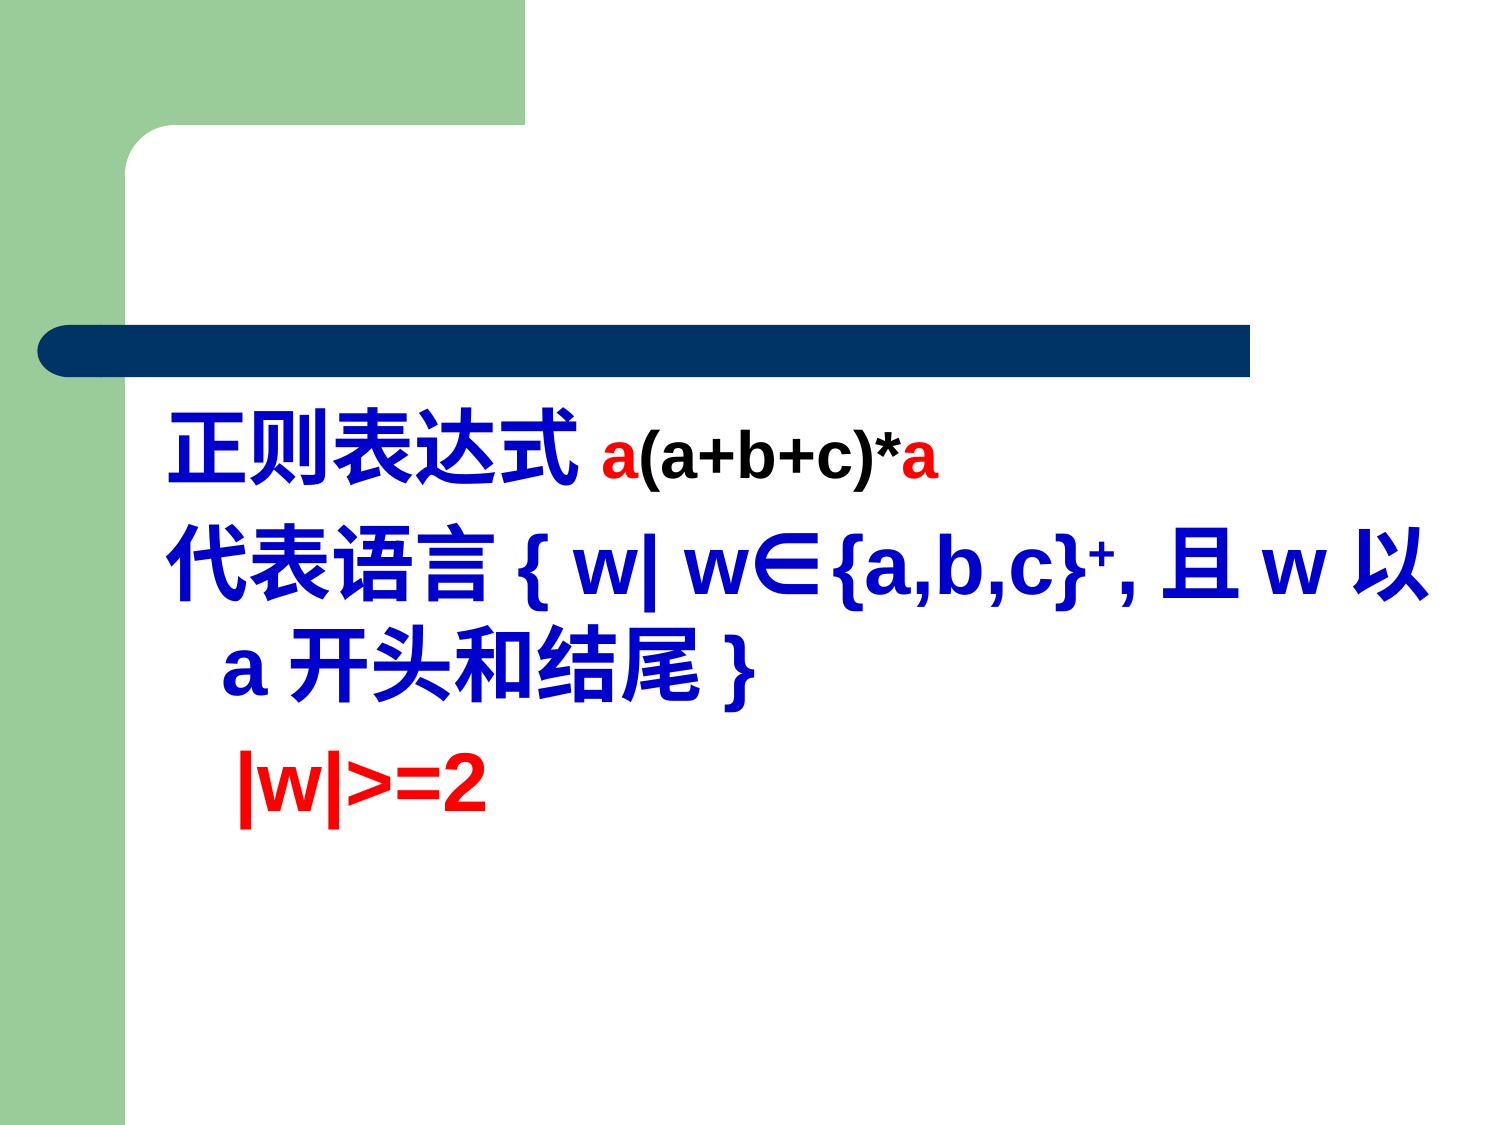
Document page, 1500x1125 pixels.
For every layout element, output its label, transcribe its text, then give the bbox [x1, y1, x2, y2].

list 正则表达式a(a+b+c)*a 代表语言{ w| w∈{a,b,c}+,且w以a开头和结尾} |w|>=2 [149, 387, 1463, 1001]
